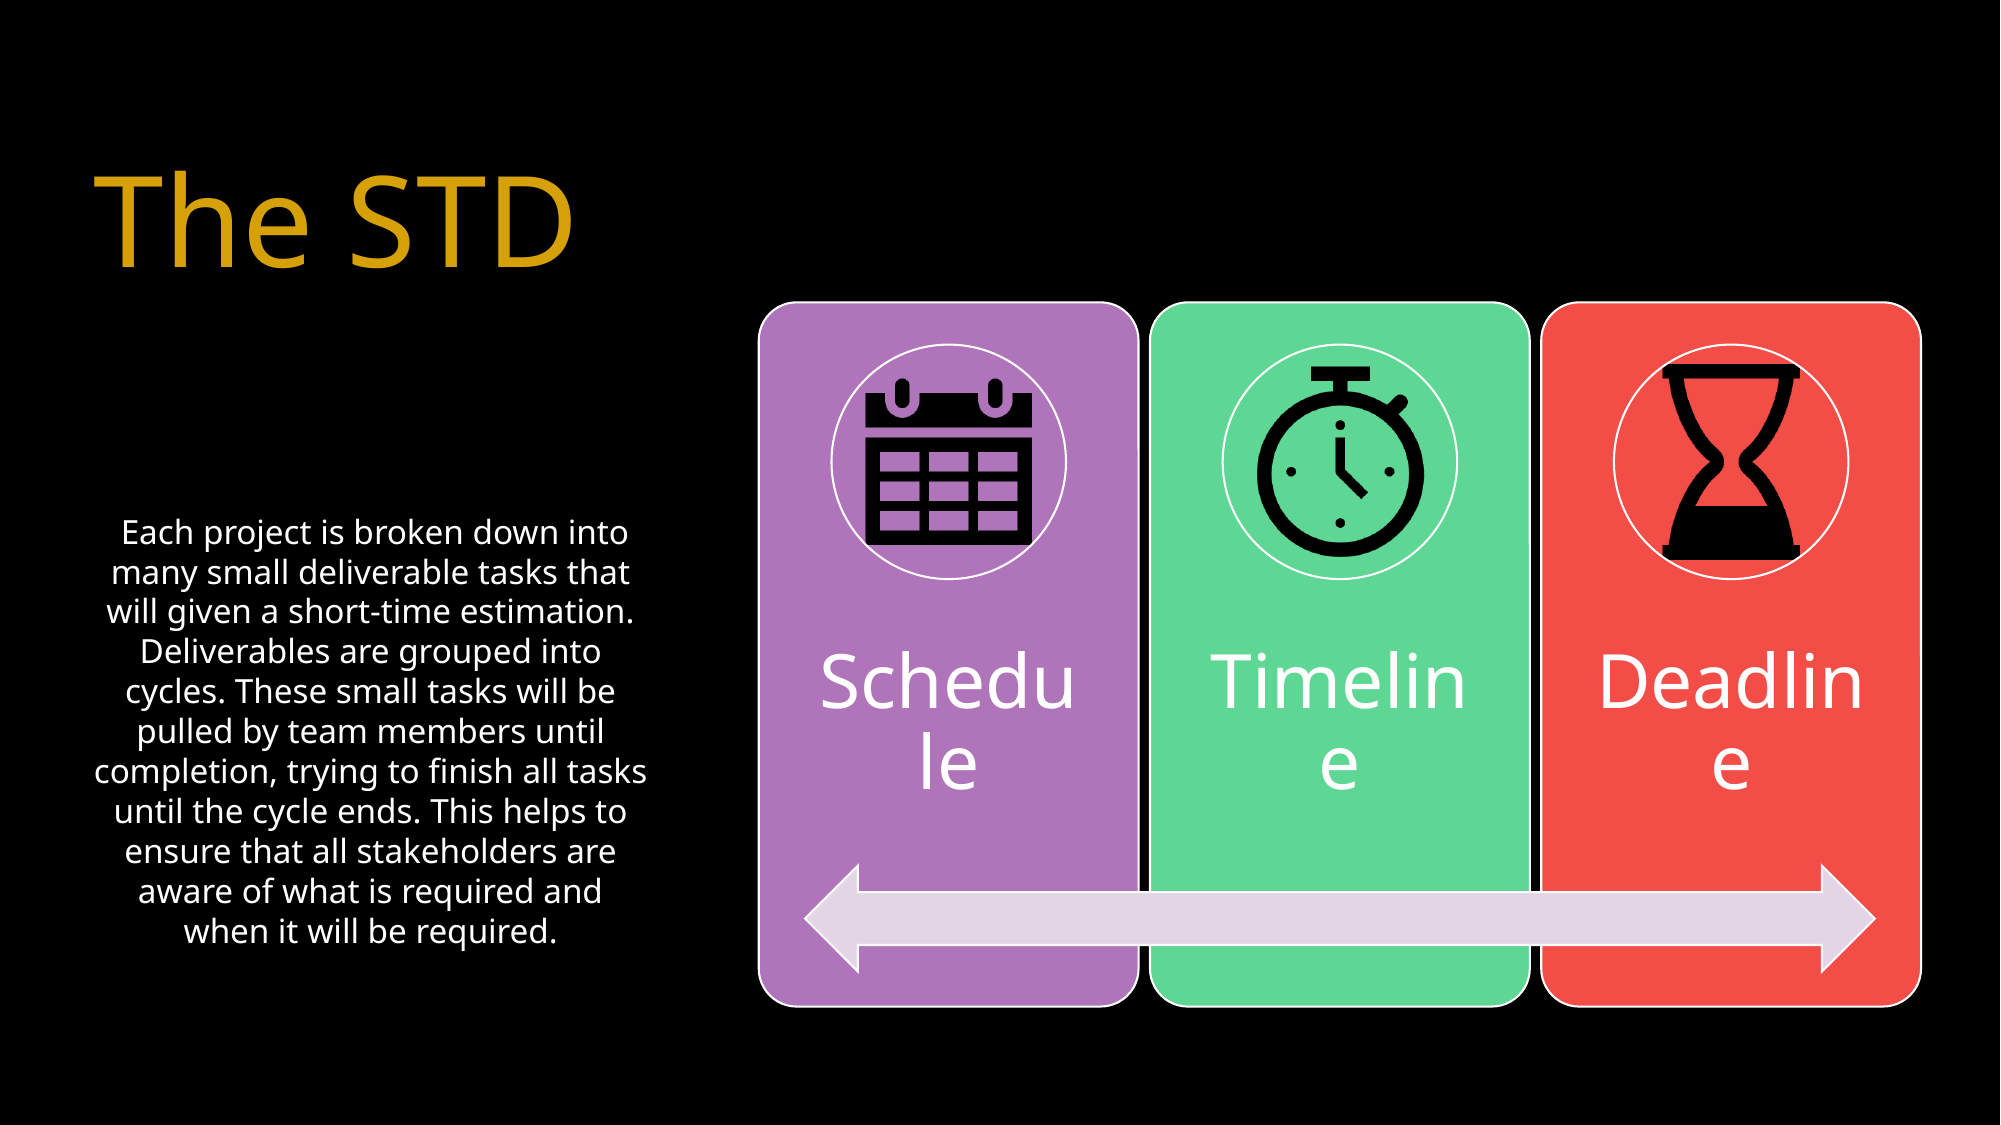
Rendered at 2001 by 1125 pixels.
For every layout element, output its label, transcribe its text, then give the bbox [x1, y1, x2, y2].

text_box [758, 302, 1922, 1007]
title The STD [78, 78, 622, 303]
text_box Each project is broken down into many small deliverable tasks that will given a short-time estimation. Deliverables are grouped into cycles. These small tasks will be pulled by team members until completion, trying to finish all tasks until the cycle ends. This helps to ensure that all stakeholders are aware of what is required and when it will be required. [78, 503, 664, 958]
